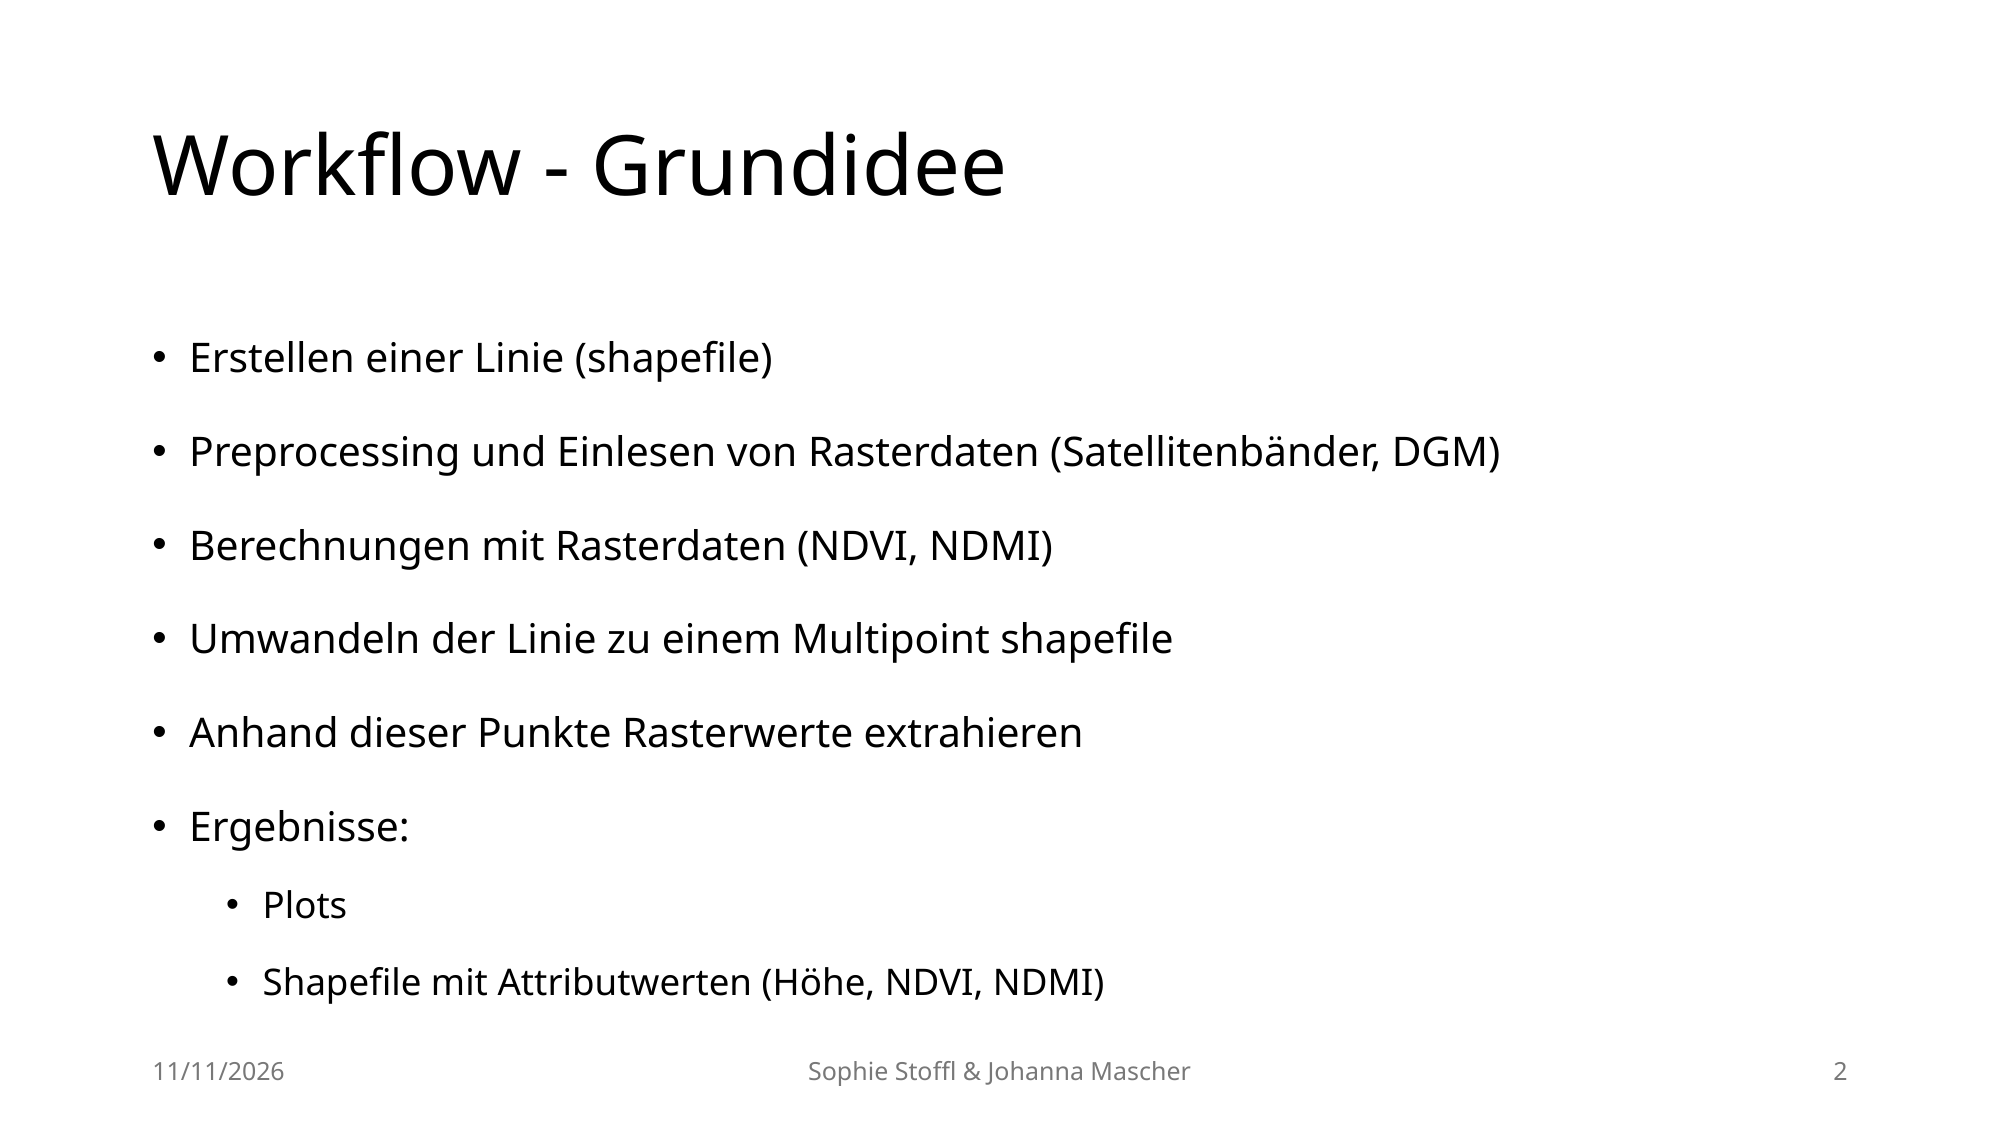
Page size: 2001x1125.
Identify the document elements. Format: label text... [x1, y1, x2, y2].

slide_number 2 [1412, 1042, 1863, 1103]
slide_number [137, 1042, 588, 1103]
footer Sophie Stoffl & Johanna Mascher [662, 1042, 1338, 1103]
title Workflow - Grundidee [137, 59, 1863, 278]
list Erstellen einer Linie (shapefile) Preprocessing und Einlesen von Rasterdaten (Satellitenbänder, DGM) Berechnungen mit Rasterdaten (NDVI, NDMI) Umwandeln der Linie zu einem Multipoint shapefile Anhand dieser Punkte Rasterwerte extrahieren Ergebnisse: Plots Shapefile mit Attributwerten (Höhe, NDVI, NDMI) [137, 299, 1863, 1014]
